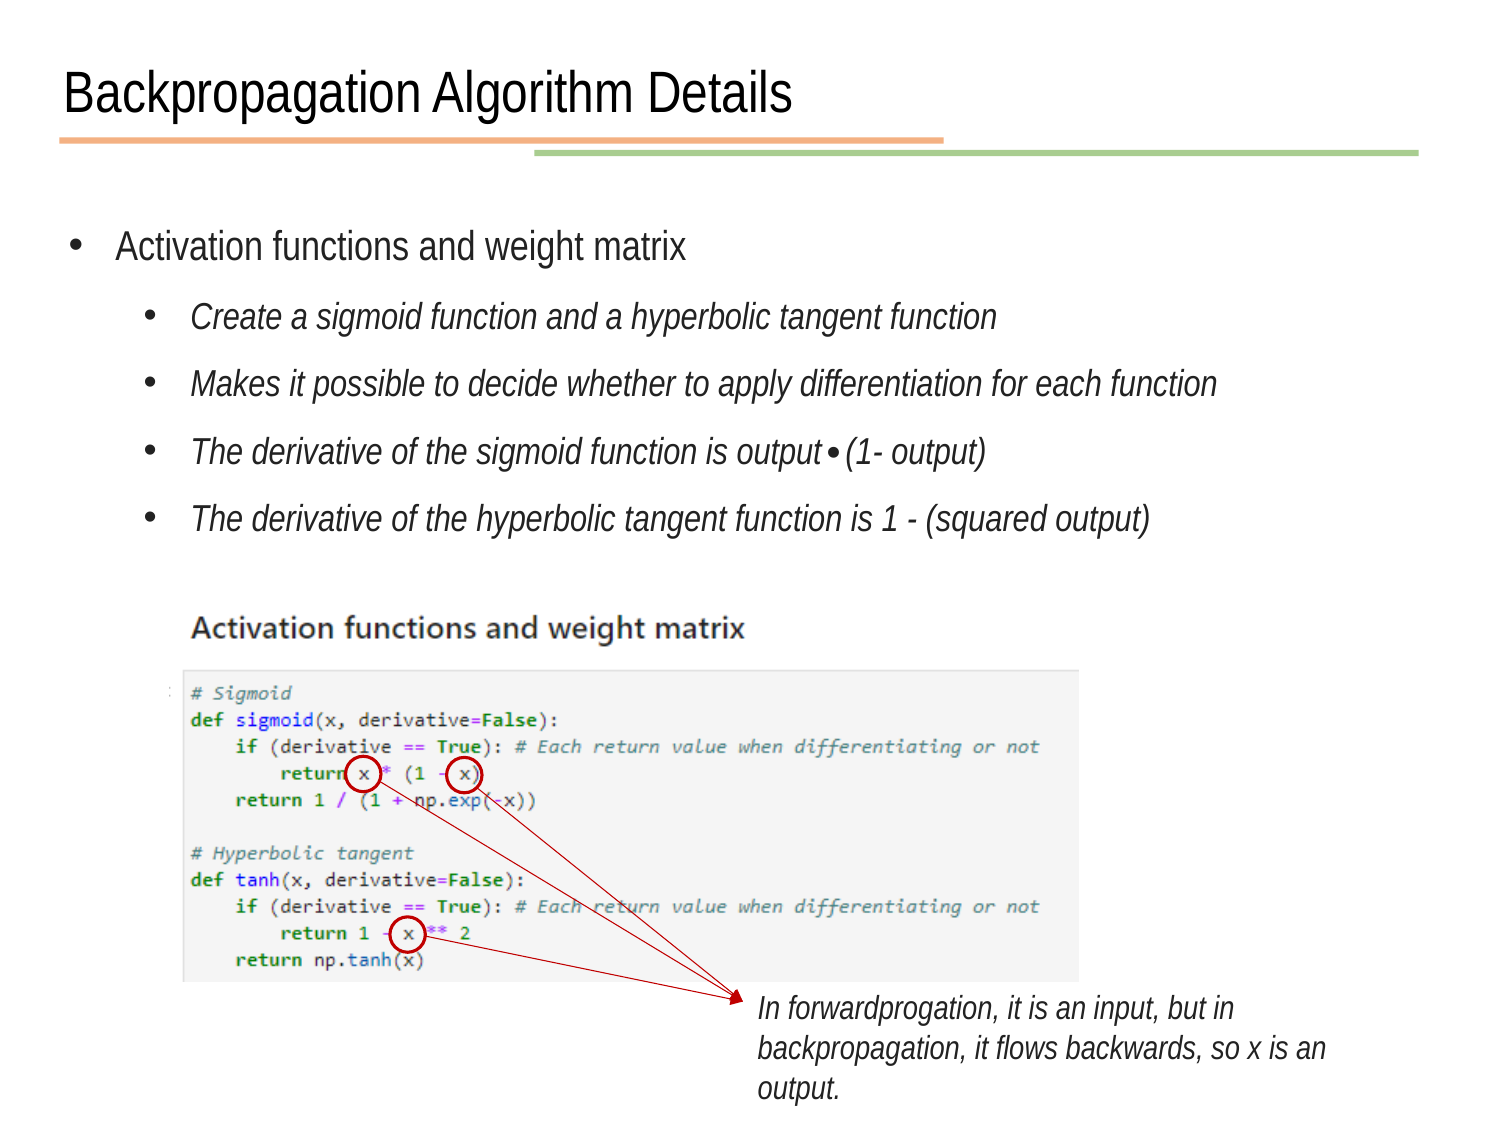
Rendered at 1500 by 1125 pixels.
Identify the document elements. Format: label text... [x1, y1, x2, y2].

picture [169, 609, 1079, 982]
text_box In forwardprogation, it is an input, but in backpropagation, it flows backwards, so x is an output. [742, 979, 1426, 1114]
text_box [380, 781, 743, 1002]
text_box Activation functions and weight matrix Create a sigmoid function and a hyperbolic tangent function Makes it possible to decide whether to apply differentiation for each function The derivative of the sigmoid function is output∙(1- output) The derivative of the hyperbolic tangent function is 1 - (squared output) [53, 186, 1322, 547]
text_box Backpropagation Algorithm Details [49, 11, 1451, 132]
